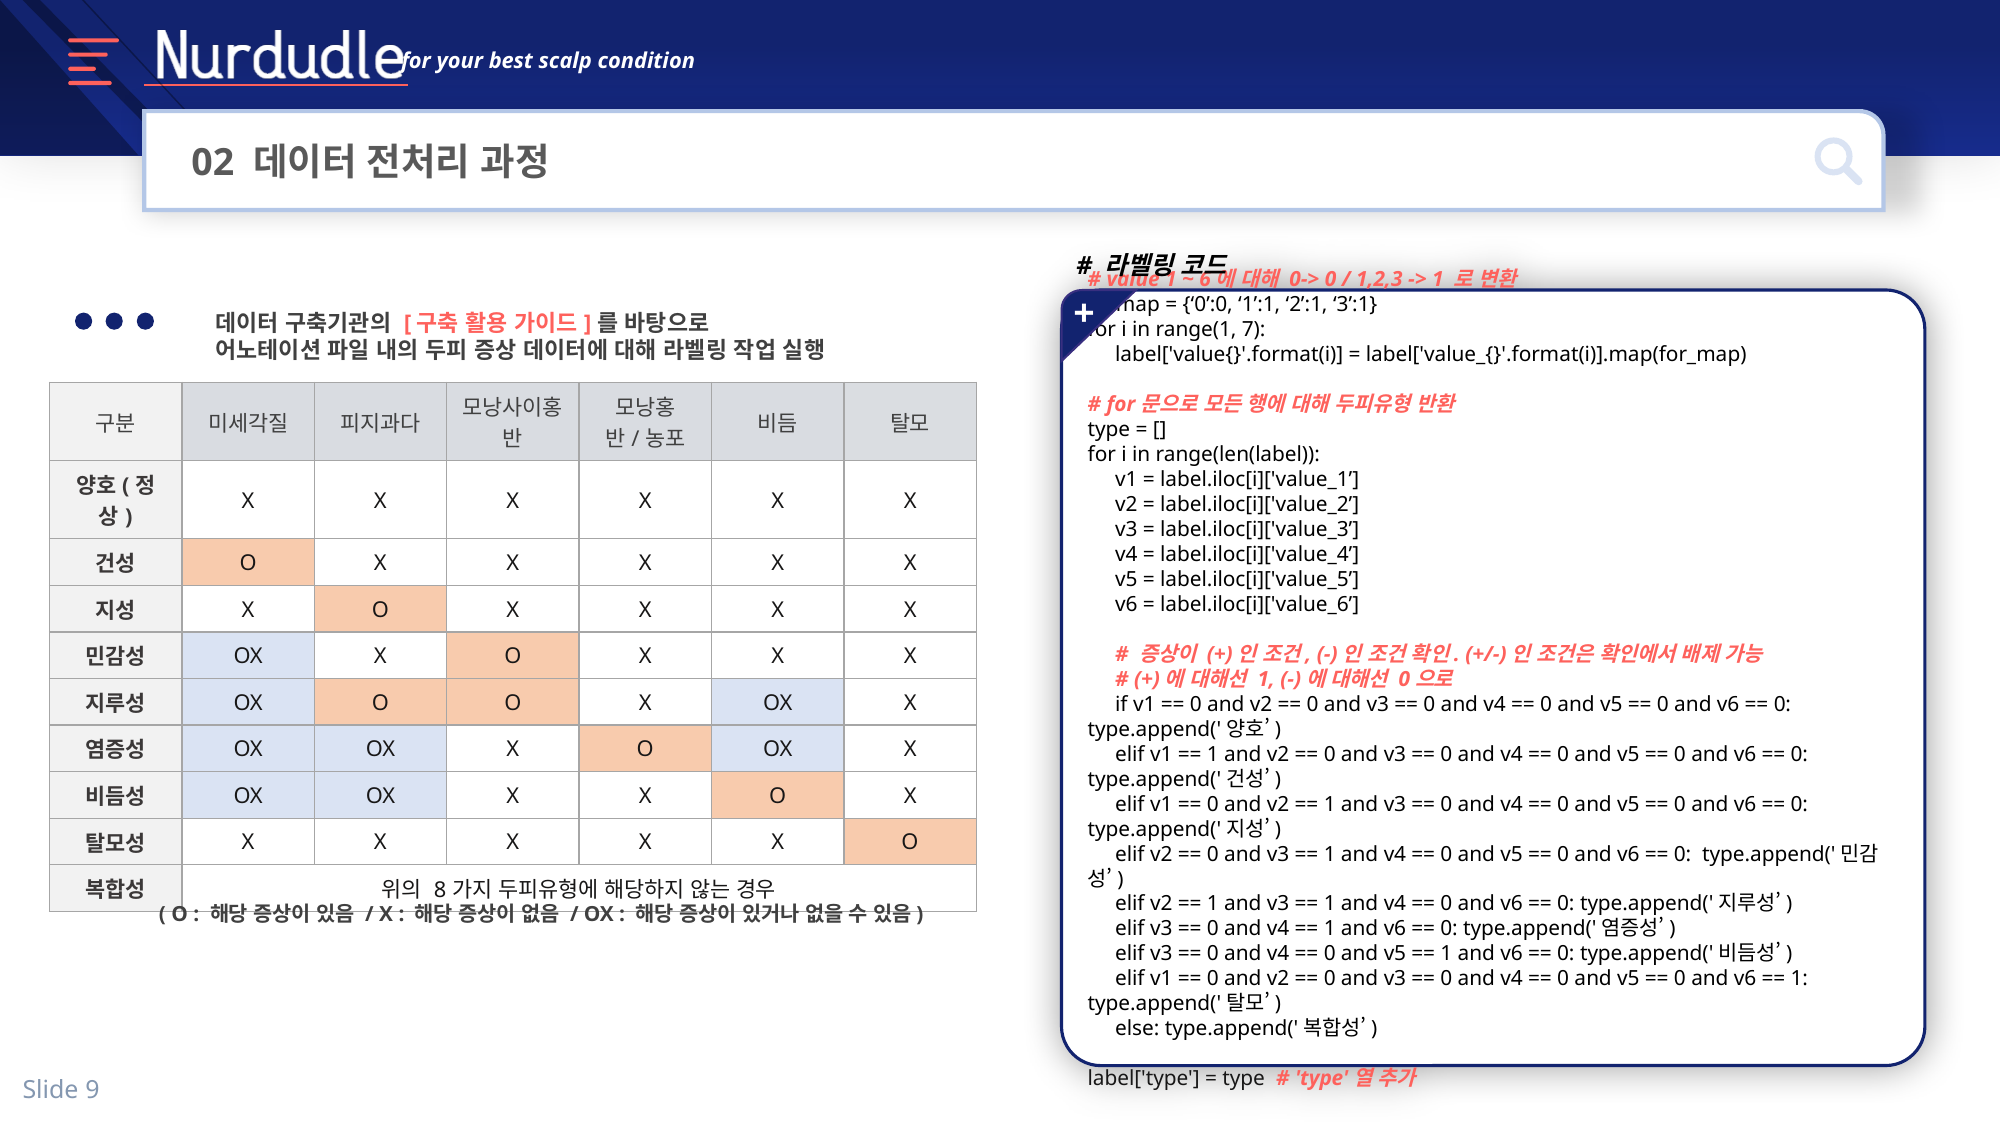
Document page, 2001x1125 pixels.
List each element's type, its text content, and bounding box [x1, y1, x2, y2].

table_cell 위의 8가지 두피유형에 해당하지 않는 경우 [183, 865, 976, 892]
table_header 비듬 [712, 383, 843, 460]
table_cell 탈모성 [50, 819, 181, 864]
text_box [74, 312, 154, 330]
table_header 구분 [50, 383, 181, 460]
table_cell X [315, 819, 446, 864]
table_cell X [447, 461, 578, 538]
table_header 모낭사이홍반 [447, 383, 578, 460]
table_cell O [315, 586, 446, 631]
table_cell X [712, 819, 843, 864]
text_box # 라벨링 코드 [1061, 242, 1442, 287]
table_cell 지루성 [50, 679, 181, 724]
table_cell O [447, 679, 578, 724]
table_cell X [845, 726, 976, 771]
table_cell X [447, 726, 578, 771]
table_cell X [580, 772, 711, 818]
table_cell X [845, 633, 976, 678]
table_cell X [315, 539, 446, 585]
table_header 모낭홍반/농포 [580, 383, 711, 460]
table_cell X [845, 586, 976, 631]
text_box for your best scalp condition [435, 0, 2000, 156]
table_cell 지성 [50, 586, 181, 631]
table_cell X [580, 633, 711, 678]
table_cell X [712, 586, 843, 631]
table_cell X [183, 461, 314, 538]
table_cell X [183, 819, 314, 864]
text_box 데이터 구축기관의 [구축 활용 가이드]를 바탕으로 어노테이션 파일 내의 두피 증상 데이터에 대해 라벨링 작업 실행 [200, 301, 842, 371]
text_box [0, 0, 229, 156]
table_cell X [712, 461, 843, 538]
table_cell X [845, 539, 976, 585]
table_cell X [447, 772, 578, 818]
table_cell 복합성 [50, 865, 181, 911]
table_cell O [315, 679, 446, 724]
table_cell OX [183, 679, 314, 724]
table_cell 염증성 [50, 726, 181, 771]
text_box Slide 9 [7, 1071, 180, 1110]
table_cell X [315, 633, 446, 678]
table_cell OX [315, 772, 446, 818]
table_cell X [845, 461, 976, 538]
table_cell 민감성 [50, 633, 181, 678]
table_header 피지과다 [315, 383, 446, 460]
table_cell OX [712, 726, 843, 771]
table_cell X [580, 461, 711, 538]
table_cell X [580, 586, 711, 631]
table_cell X [315, 461, 446, 538]
table_cell X [580, 539, 711, 585]
table_cell X [580, 819, 711, 864]
table_cell 비듬성 [50, 772, 181, 818]
table_cell X [845, 679, 976, 724]
picture [120, 0, 435, 101]
text_box [1813, 136, 1864, 187]
table_header 미세각질 [183, 383, 314, 460]
table_cell O [580, 726, 711, 771]
table_cell O [845, 819, 976, 864]
table_cell X [845, 772, 976, 818]
table_cell OX [183, 633, 314, 678]
table_header 탈모 [845, 383, 976, 460]
table_cell O [712, 772, 843, 818]
table_cell OX [183, 726, 314, 771]
table_cell X [712, 539, 843, 585]
text_box ( O : 해당 증상이 있음 / X : 해당 증상이 없음 / OX : 해당 증상이 있거나 없을 수 있음) [144, 892, 996, 933]
text_box 02 데이터 전처리 과정 [143, 110, 1885, 212]
table_cell X [447, 539, 578, 585]
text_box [1061, 289, 1925, 1066]
table_cell OX [315, 726, 446, 771]
table_cell 건성 [50, 539, 181, 585]
table_cell 양호(정상) [50, 461, 181, 538]
table_cell X [183, 586, 314, 631]
table_cell O [183, 539, 314, 585]
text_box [68, 38, 119, 86]
table_cell O [447, 633, 578, 678]
table_cell X [580, 679, 711, 724]
table_cell OX [183, 772, 314, 818]
table_cell X [447, 819, 578, 864]
table_cell OX [712, 679, 843, 724]
table_cell X [712, 633, 843, 678]
table_cell X [447, 586, 578, 631]
